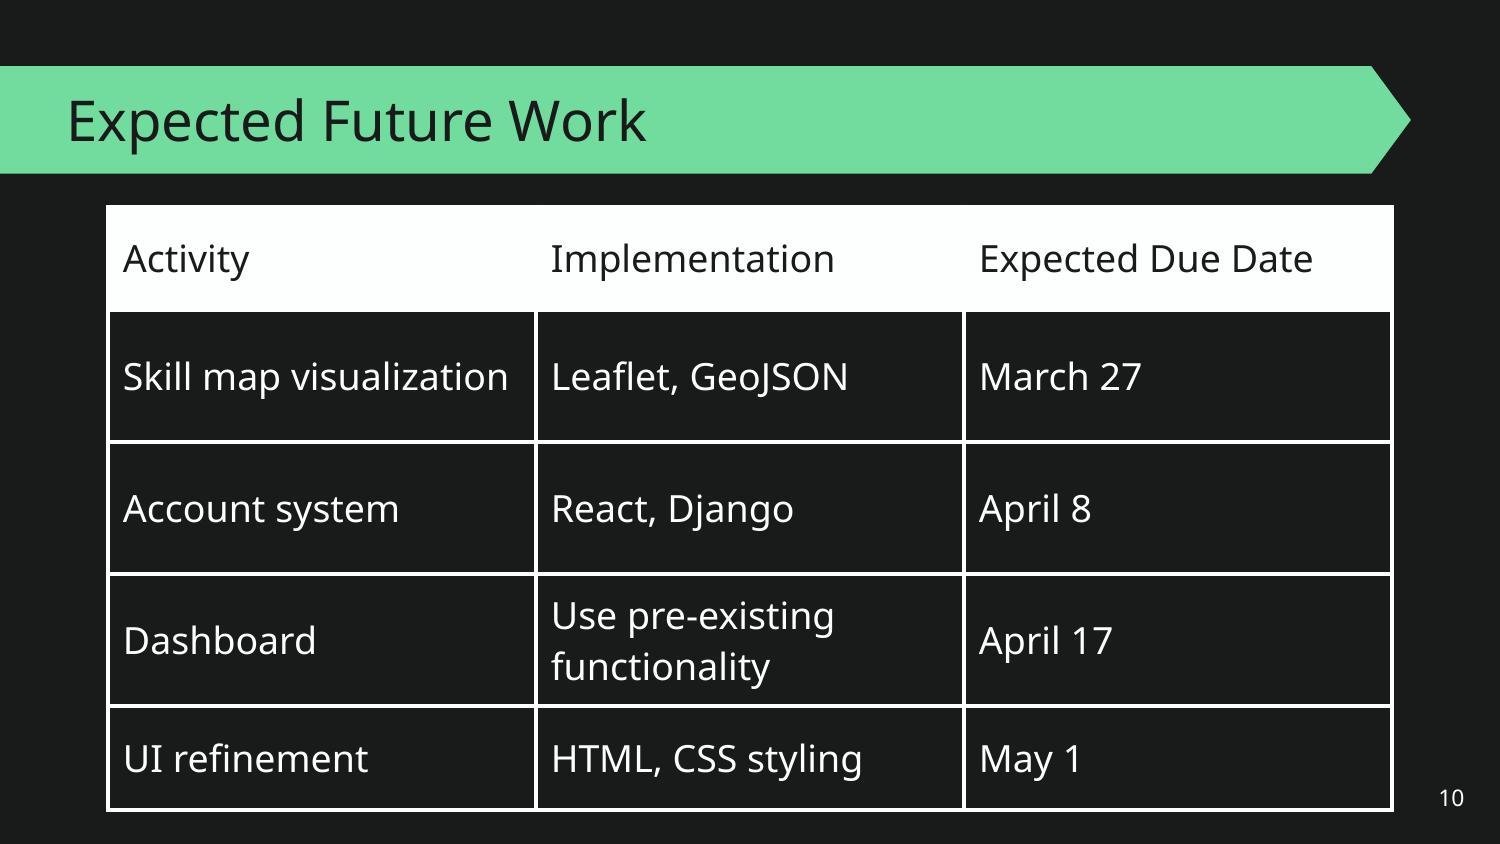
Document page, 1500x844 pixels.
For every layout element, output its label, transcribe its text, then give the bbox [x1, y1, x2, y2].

table_header Implementation [538, 209, 962, 308]
table_cell April 8 [966, 444, 1390, 572]
table_header Expected Due Date [966, 209, 1390, 308]
table_cell April 17 [966, 576, 1390, 704]
table_cell Skill map visualization [110, 312, 534, 440]
table_cell Account system [110, 444, 534, 572]
table_cell HTML, CSS styling [538, 708, 962, 808]
table_cell March 27 [966, 312, 1390, 440]
table_cell UI refinement [110, 708, 534, 808]
slide_number ‹#› [1389, 764, 1480, 830]
table_cell Use pre-existing functionality [538, 576, 962, 704]
table_cell May 1 [966, 708, 1390, 808]
table_cell Dashboard [110, 576, 534, 704]
table_header Activity [110, 209, 534, 308]
title Expected Future Work [51, 66, 1449, 174]
table_cell React, Django [538, 444, 962, 572]
table_cell Leaflet, GeoJSON [538, 312, 962, 440]
